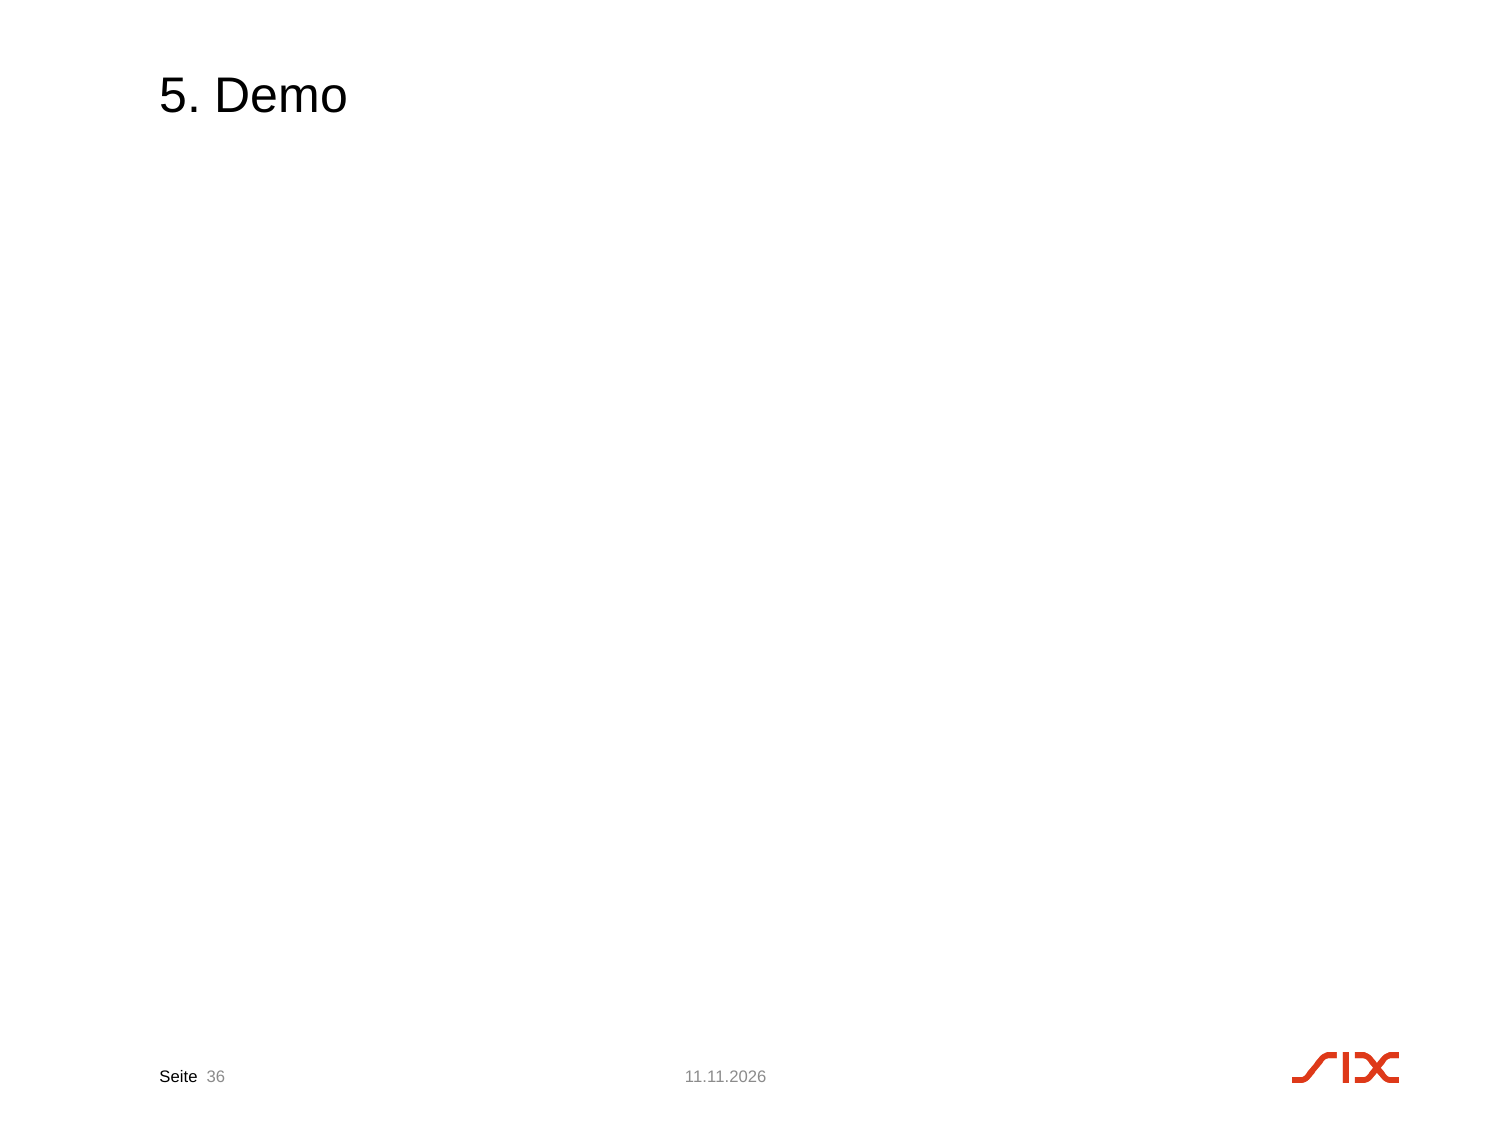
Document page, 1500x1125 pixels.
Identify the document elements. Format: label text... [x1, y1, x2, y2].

title 5. Demo [159, 62, 1400, 173]
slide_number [685, 1065, 987, 1086]
slide_number 36 [206, 1065, 308, 1086]
picture [1292, 1052, 1399, 1083]
